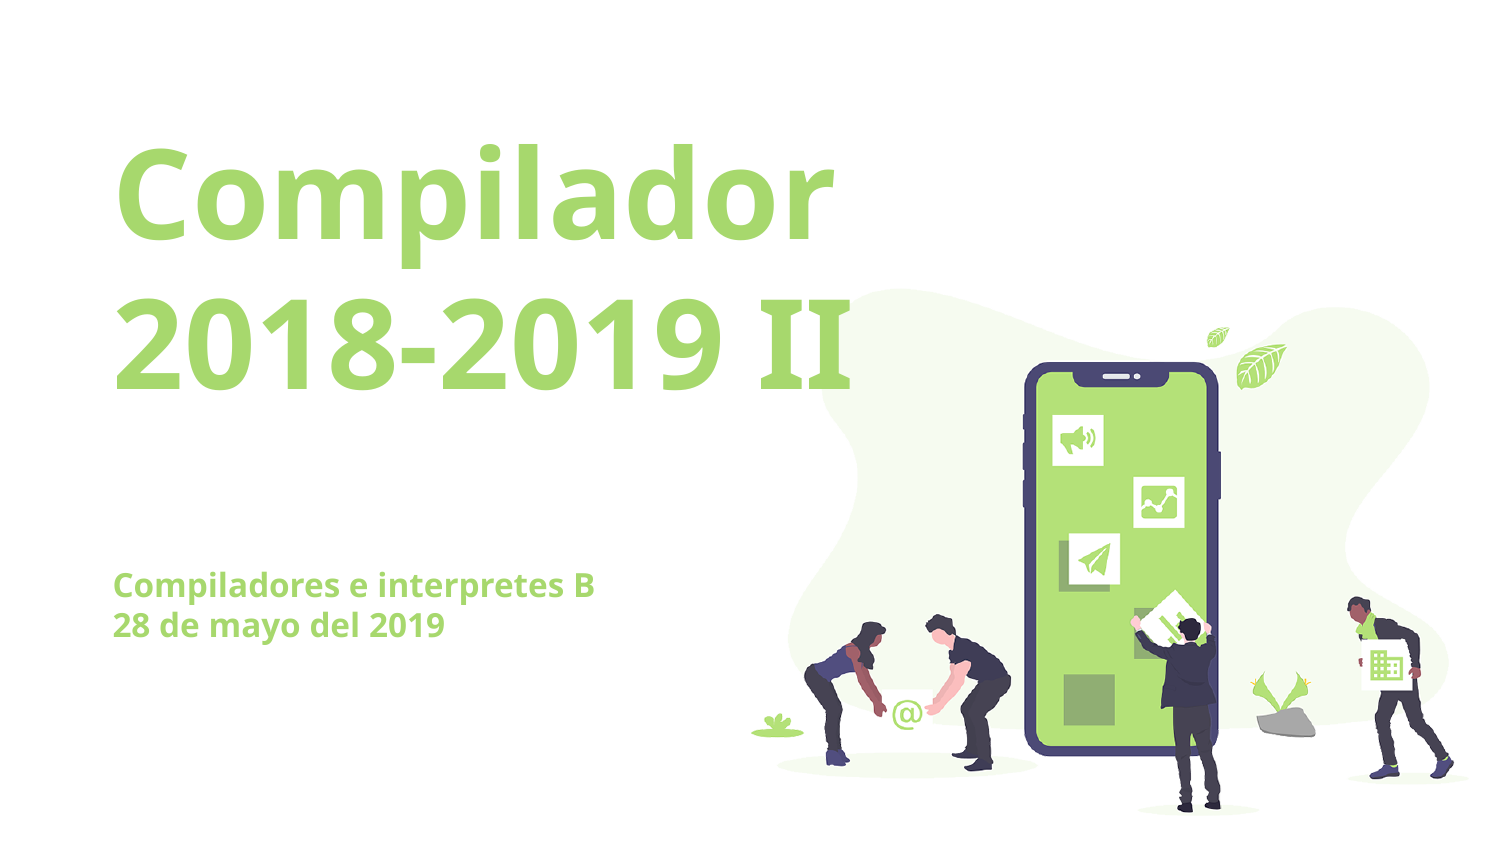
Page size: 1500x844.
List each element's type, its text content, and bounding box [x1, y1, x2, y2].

picture [751, 288, 1469, 816]
title Compilador 2018-2019 II Compiladores e interpretes B 28 de mayo del 2019 [112, 114, 997, 595]
